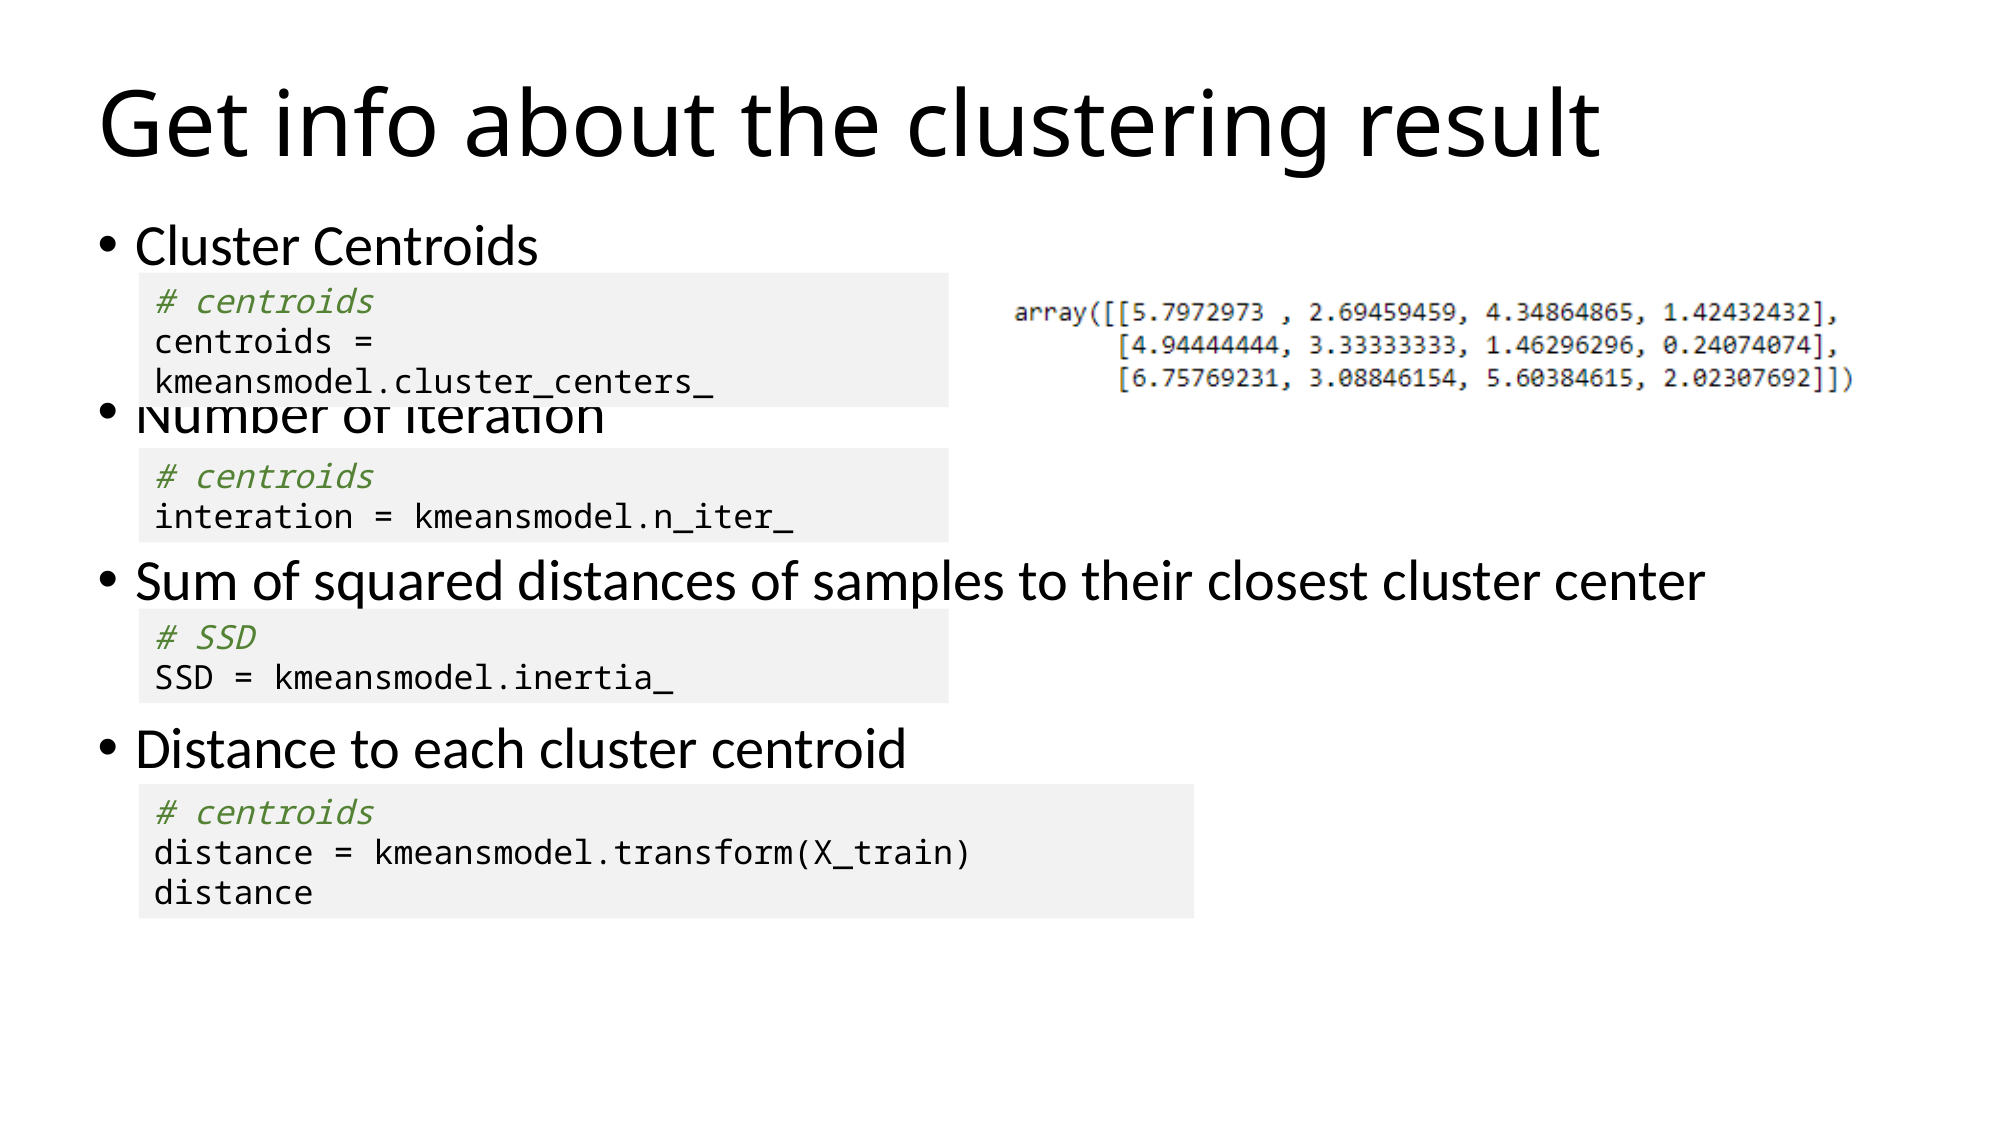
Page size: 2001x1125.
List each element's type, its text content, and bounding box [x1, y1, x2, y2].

list Cluster Centroids Number of iteration Sum of squared distances of samples to their closest cluster center Distance to each cluster centroid [82, 207, 1910, 1043]
title Get info about the clustering result [82, 32, 1910, 207]
text_box # centroids centroids = kmeansmodel.cluster_centers_ [138, 272, 949, 408]
picture [1004, 294, 1892, 410]
text_box # centroids interation = kmeansmodel.n_iter_ [138, 447, 949, 543]
text_box # SSD SSD = kmeansmodel.inertia_ [138, 608, 949, 704]
text_box # centroids distance = kmeansmodel.transform(X_train) distance [138, 783, 1195, 919]
